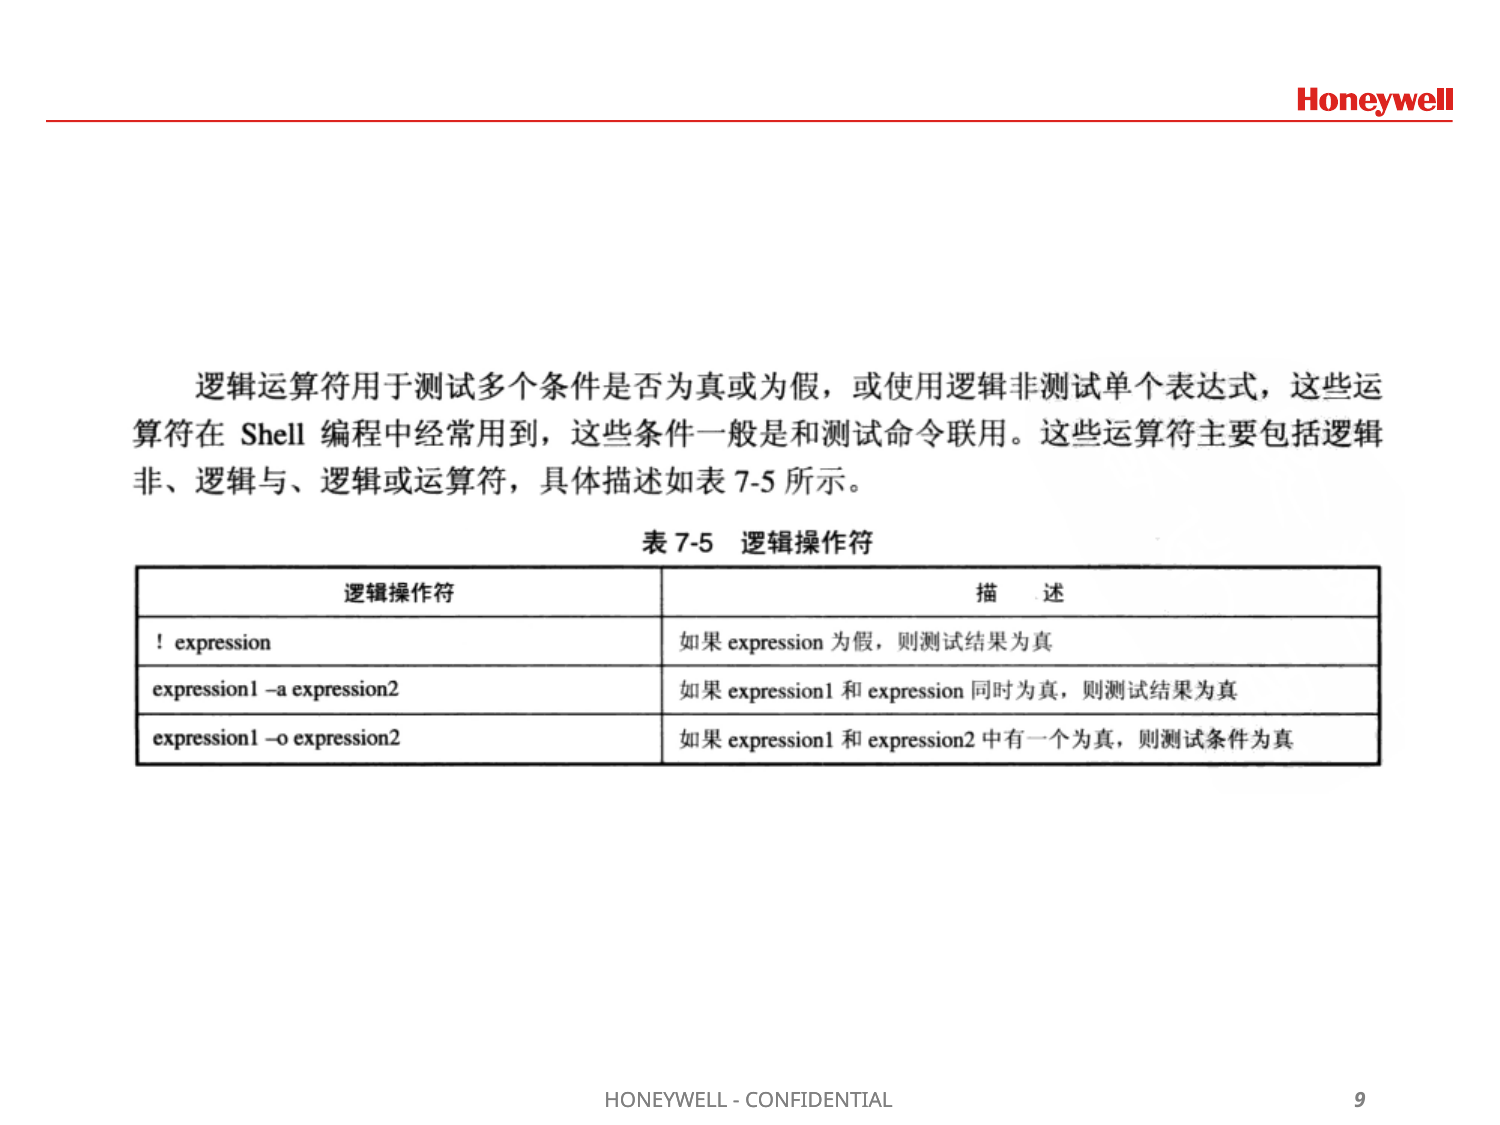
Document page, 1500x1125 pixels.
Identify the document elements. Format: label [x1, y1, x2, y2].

list [92, 357, 1405, 794]
